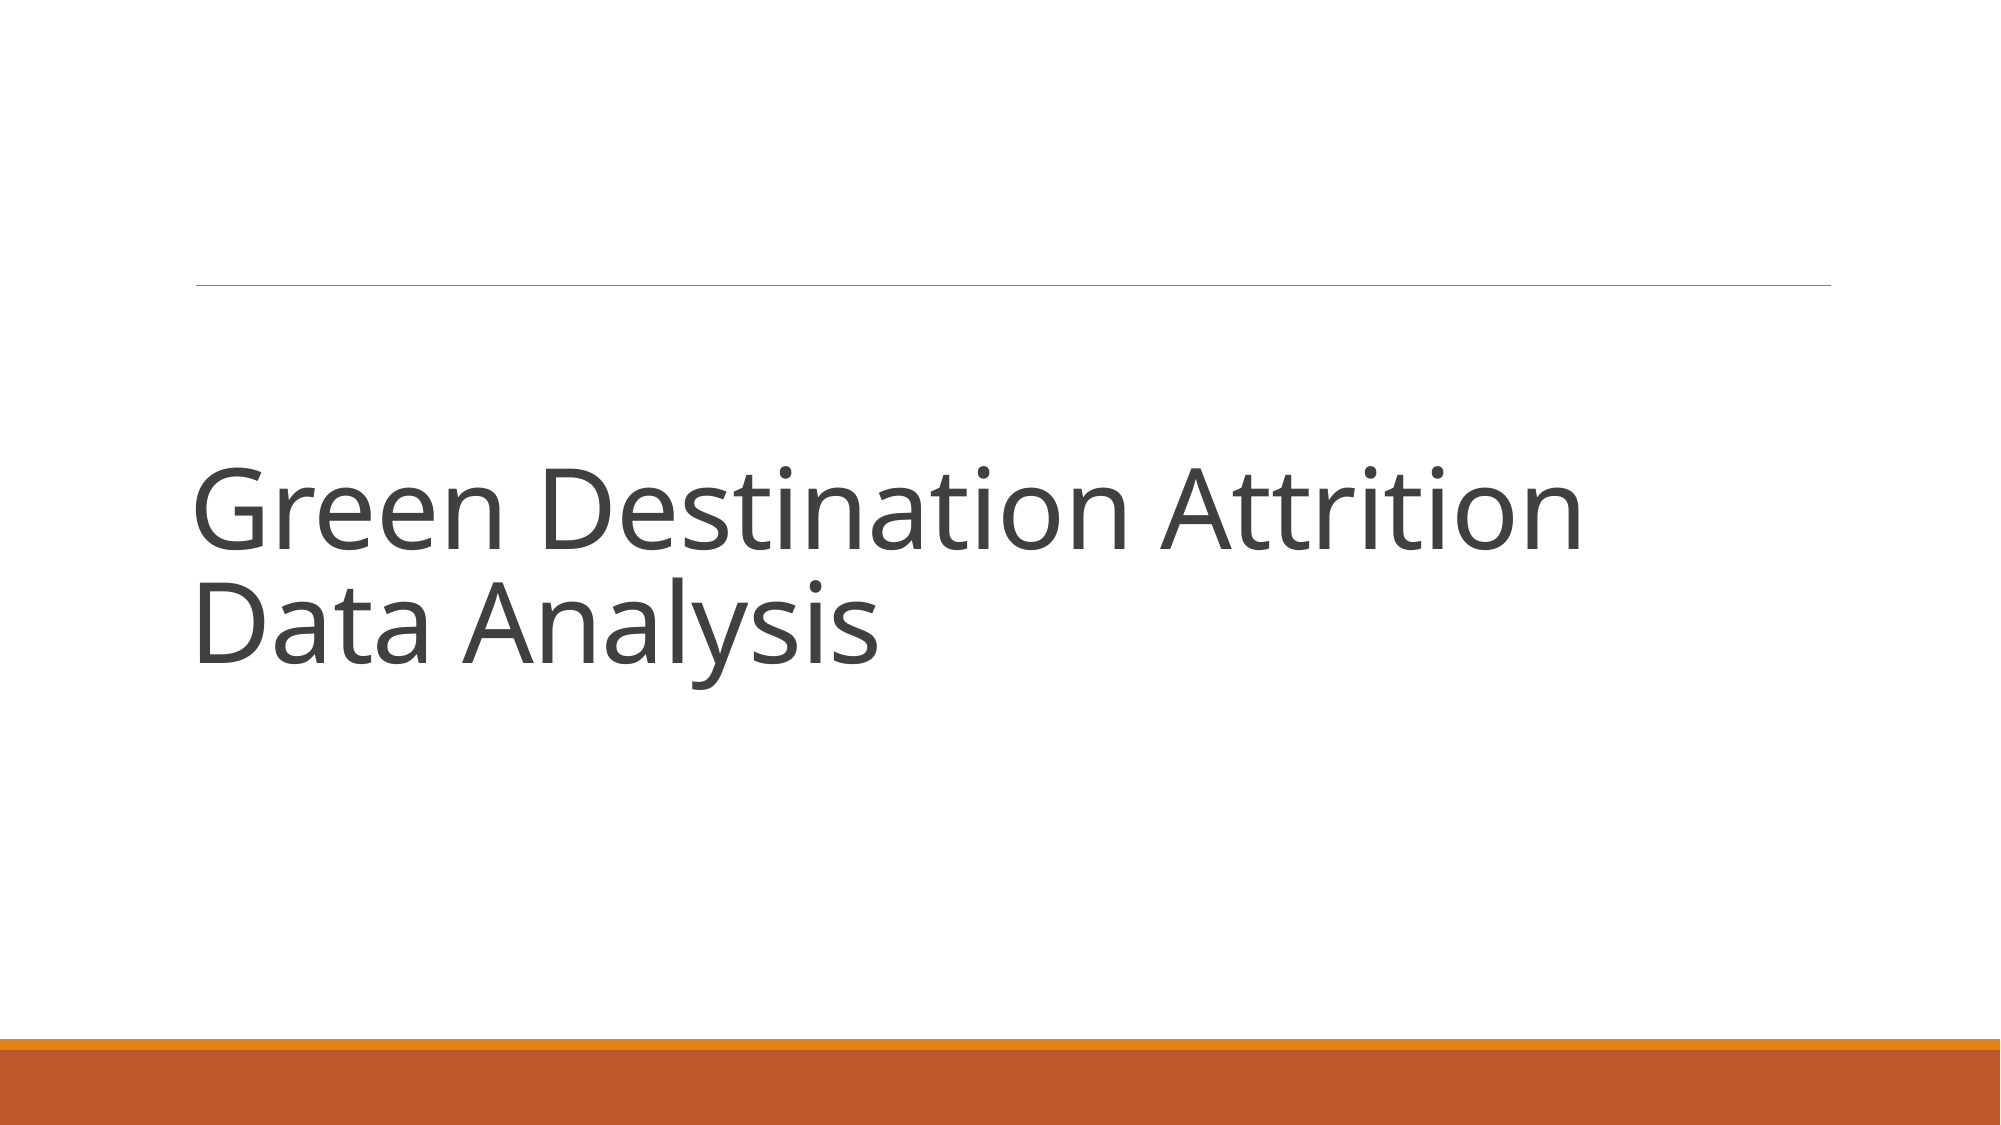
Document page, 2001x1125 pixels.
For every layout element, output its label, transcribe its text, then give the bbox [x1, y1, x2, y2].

title Green Destination Attrition Data Analysis [174, 430, 1825, 695]
